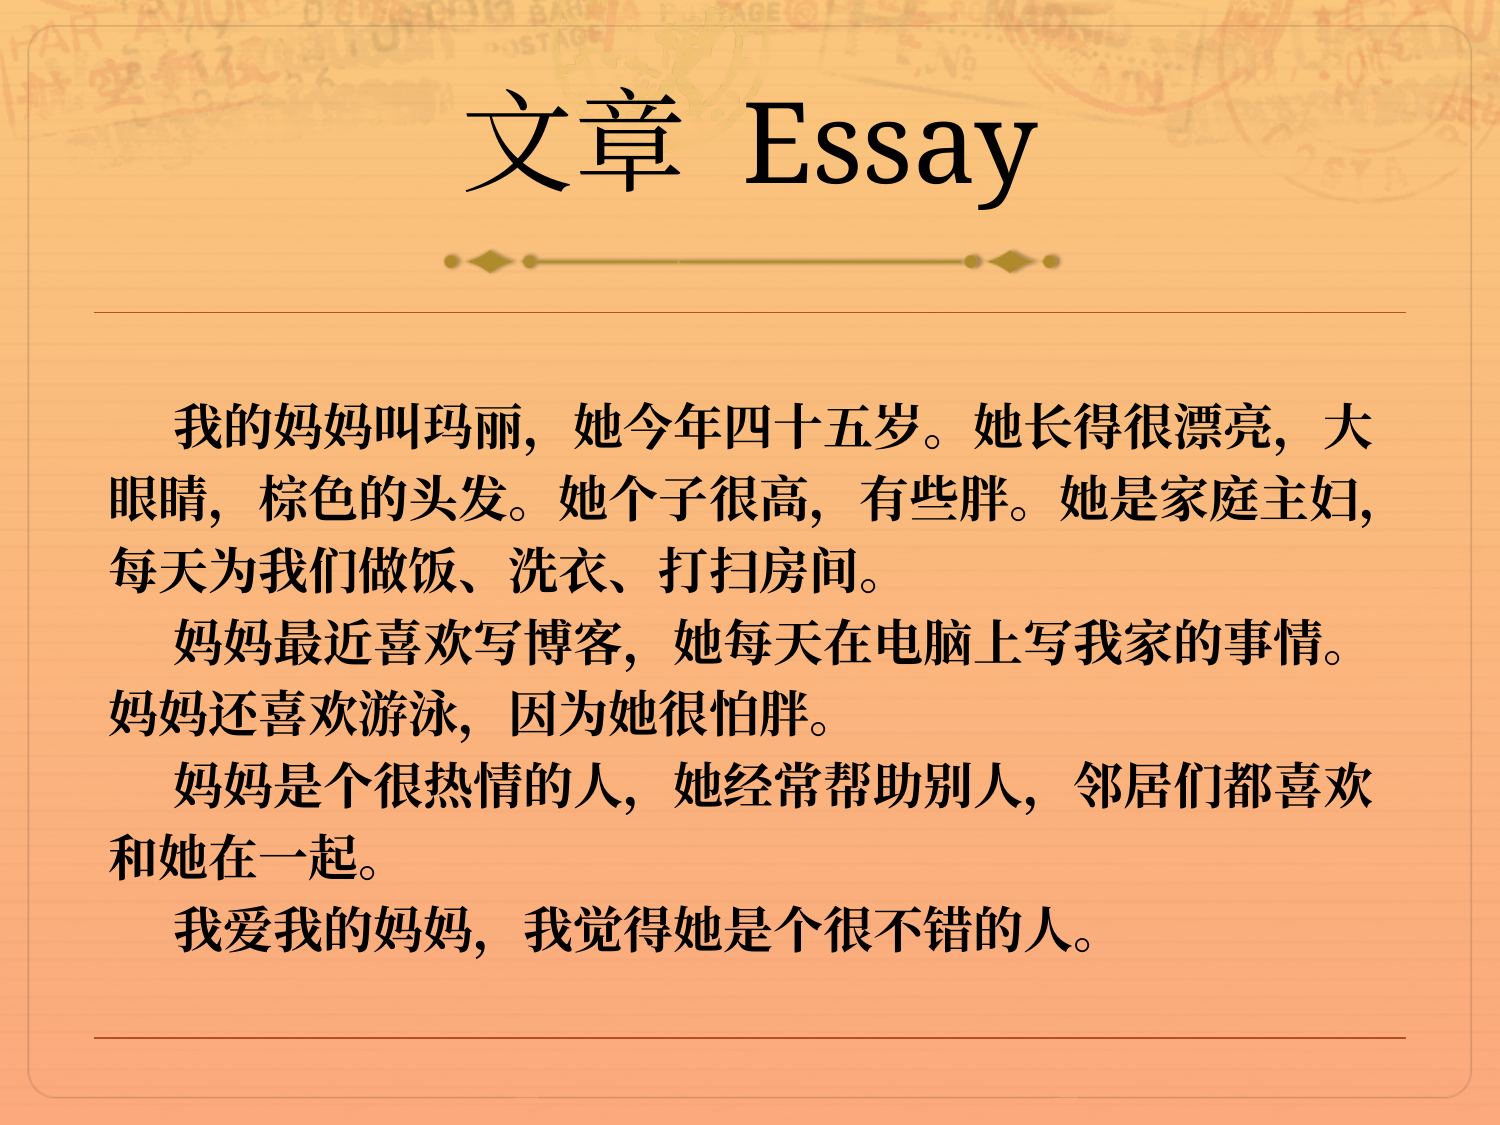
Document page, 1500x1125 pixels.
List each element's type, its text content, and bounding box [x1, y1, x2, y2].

table_header 我的妈妈叫玛丽，她今年四十五岁。她长得很漂亮，大眼睛，棕色的头发。她个子很高，有些胖。她是家庭主妇，每天为我们做饭、洗衣、打扫房间。 妈妈最近喜欢写博客，她每天在电脑上写我家的事情。妈妈还喜欢游泳，因为她很怕胖。 妈妈是个很热情的人，她经常帮助别人，邻居们都喜欢和她在一起。 我爱我的妈妈，我觉得她是个很不错的人。 [94, 313, 1406, 1037]
picture [0, 0, 1500, 1125]
title 文章 Essay [93, 44, 1407, 233]
